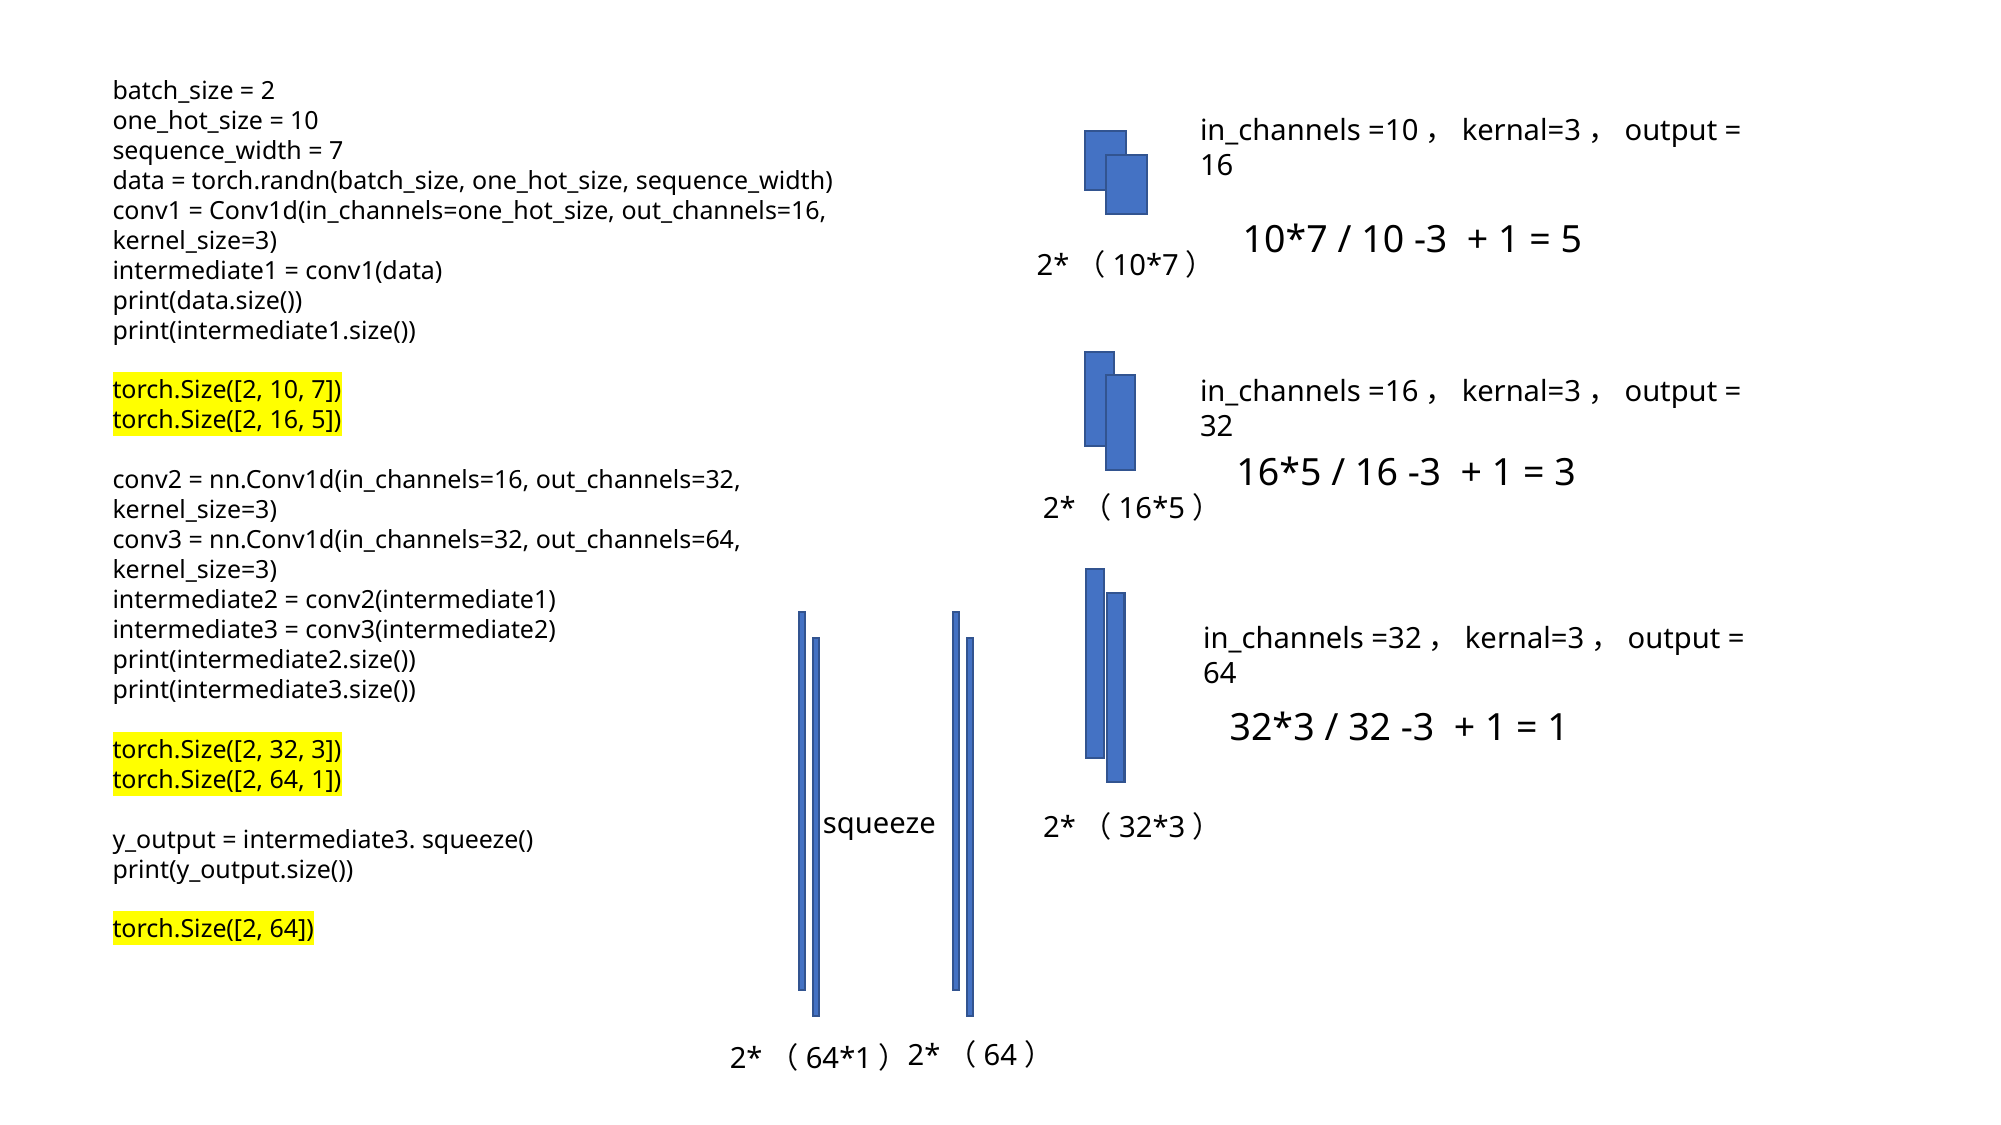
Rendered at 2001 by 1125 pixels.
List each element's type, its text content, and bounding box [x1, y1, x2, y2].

text_box in_channels =16，kernal=3，output = 32 [1185, 365, 1796, 451]
text_box 2*（64*1） [715, 1032, 923, 1083]
text_box 2*（32*3） [1028, 801, 1237, 852]
text_box [966, 637, 974, 1017]
text_box batch_size = 2 one_hot_size = 10 sequence_width = 7 data = torch.randn(batch_size, one_hot_size, sequence_width) conv1 = Conv1d(in_channels=one_hot_size, out_channels=16, kernel_size=3) intermediate1 = conv1(data) print(data.size()) print(intermediate1.size()) torch.Size([2, 10, 7]) torch.Size([2, 16, 5]) conv2 = nn.Conv1d(in_channels=16, out_channels=32, kernel_size=3) conv3 = nn.Conv1d(in_channels=32, out_channels=64, kernel_size=3) intermediate2 = conv2(intermediate1) intermediate3 = conv3(intermediate2) print(intermediate2.size()) print(intermediate3.size()) torch.Size([2, 32, 3]) torch.Size([2, 64, 1]) y_output = intermediate3. squeeze() print(y_output.size()) torch.Size([2, 64]) [97, 67, 868, 951]
text_box [1105, 374, 1136, 471]
text_box 2*（64） [893, 1029, 1069, 1079]
text_box 2*（10*7） [1021, 238, 1230, 289]
text_box [1085, 568, 1105, 759]
text_box squeeze [808, 796, 812, 847]
text_box 10*7 / 10 -3 + 1 = 5 [1227, 207, 1608, 267]
text_box [812, 637, 820, 1017]
text_box squeeze [820, 796, 955, 847]
text_box 32*3 / 32 -3 + 1 = 1 [1214, 695, 1594, 755]
text_box [798, 611, 806, 991]
text_box in_channels =32，kernal=3，output = 64 [1188, 612, 1799, 697]
text_box [952, 611, 960, 991]
text_box [1105, 154, 1148, 215]
text_box in_channels =10，kernal=3，output = 16 [1185, 104, 1796, 189]
text_box 2*（16*5） [1028, 481, 1236, 532]
text_box [1084, 351, 1115, 447]
text_box [1106, 592, 1126, 783]
text_box 16*5 / 16 -3 + 1 = 3 [1221, 441, 1601, 501]
text_box [1084, 130, 1127, 191]
